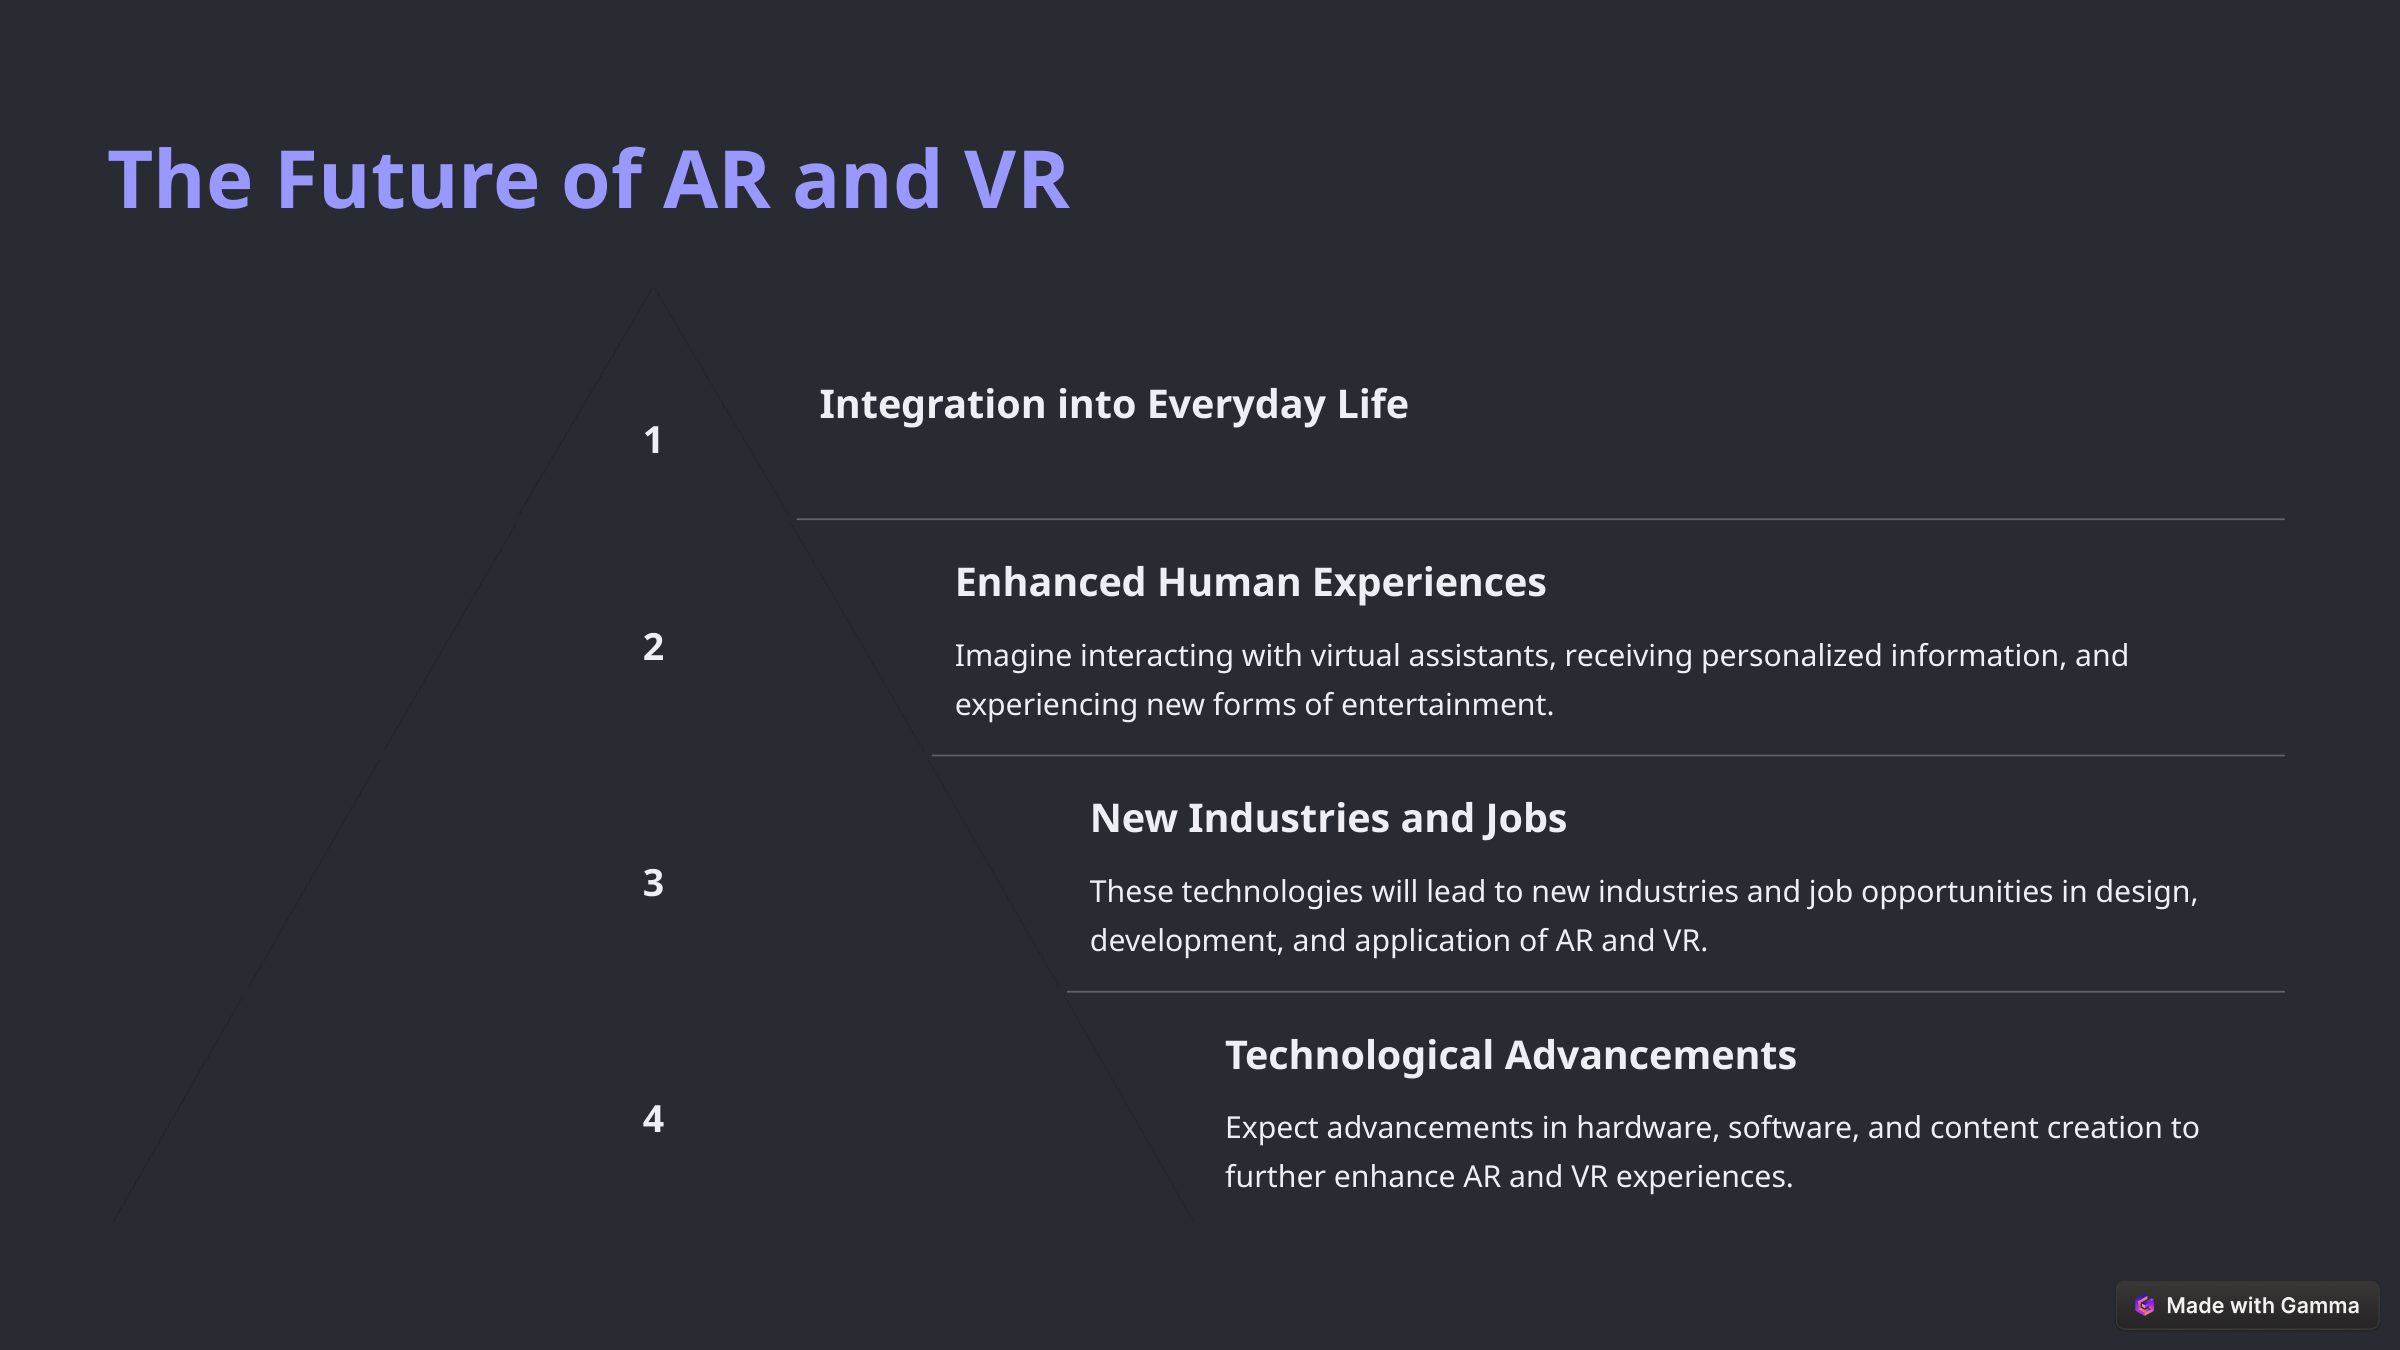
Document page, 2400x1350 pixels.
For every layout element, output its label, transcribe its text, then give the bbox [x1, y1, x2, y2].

text_box Integration into Everyday Life [819, 376, 1347, 427]
picture [248, 759, 1060, 989]
picture [383, 523, 925, 753]
text_box The Future of AR and VR [107, 125, 970, 227]
text_box Expect advancements in hardware, software, and content creation to further enhance AR and VR experiences. [1225, 1095, 2262, 1195]
text_box Imagine interacting with virtual assistants, receiving personalized information, and experiencing new forms of entertainment. [954, 623, 2262, 722]
text_box New Industries and Jobs [1089, 790, 1530, 842]
text_box Technological Advancements [1225, 1026, 1752, 1078]
text_box These technologies will lead to new industries and job opportunities in design, development, and application of AR and VR. [1090, 859, 2262, 958]
picture [112, 996, 1195, 1225]
picture [518, 287, 789, 517]
picture [2106, 1271, 2389, 1339]
text_box Enhanced Human Experiences [954, 554, 1497, 605]
